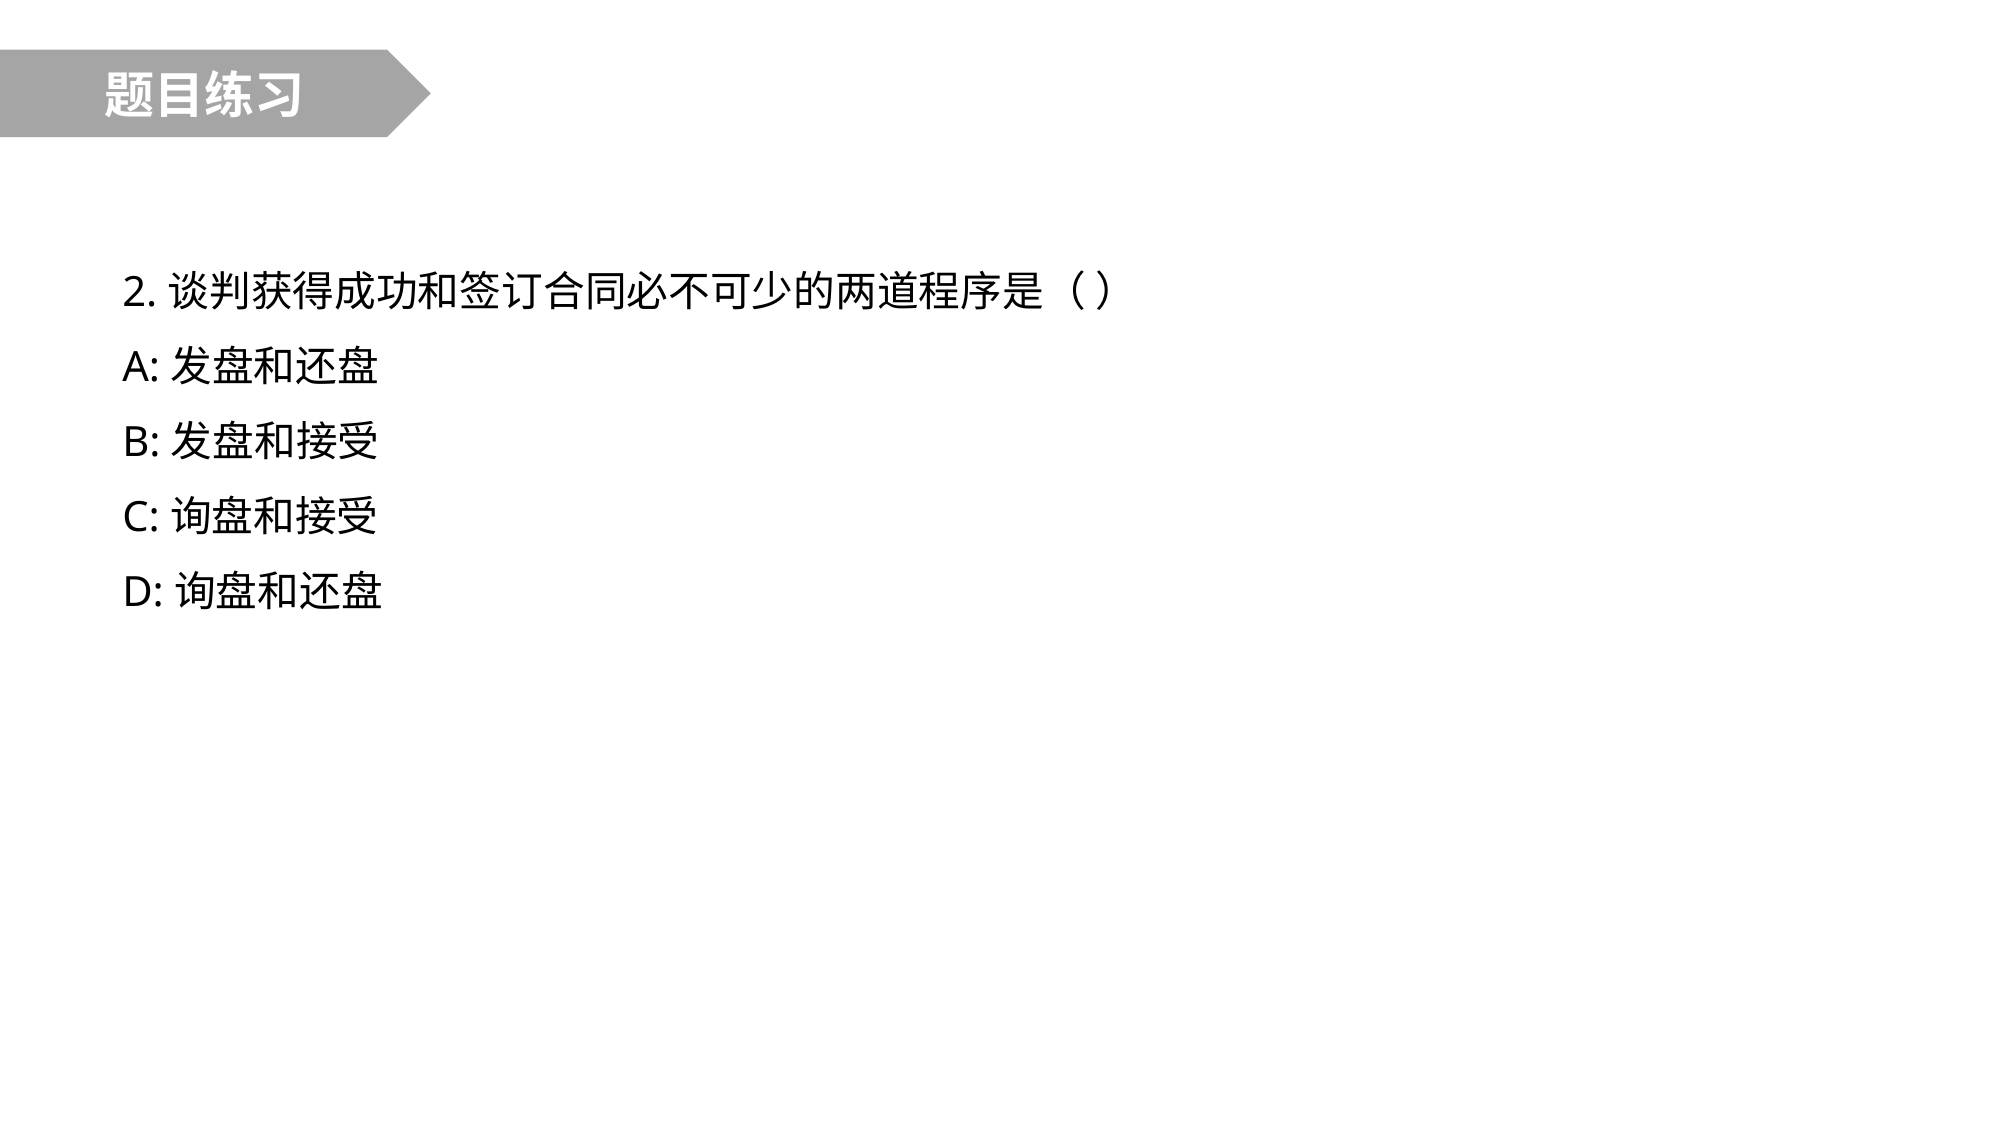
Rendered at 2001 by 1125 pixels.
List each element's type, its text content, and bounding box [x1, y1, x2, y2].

text_box 题目练习 [0, 48, 433, 139]
text_box 2.谈判获得成功和签订合同必不可少的两道程序是（ ） A:发盘和还盘 B:发盘和接受 C:询盘和接受 D:询盘和还盘 [107, 232, 1908, 623]
